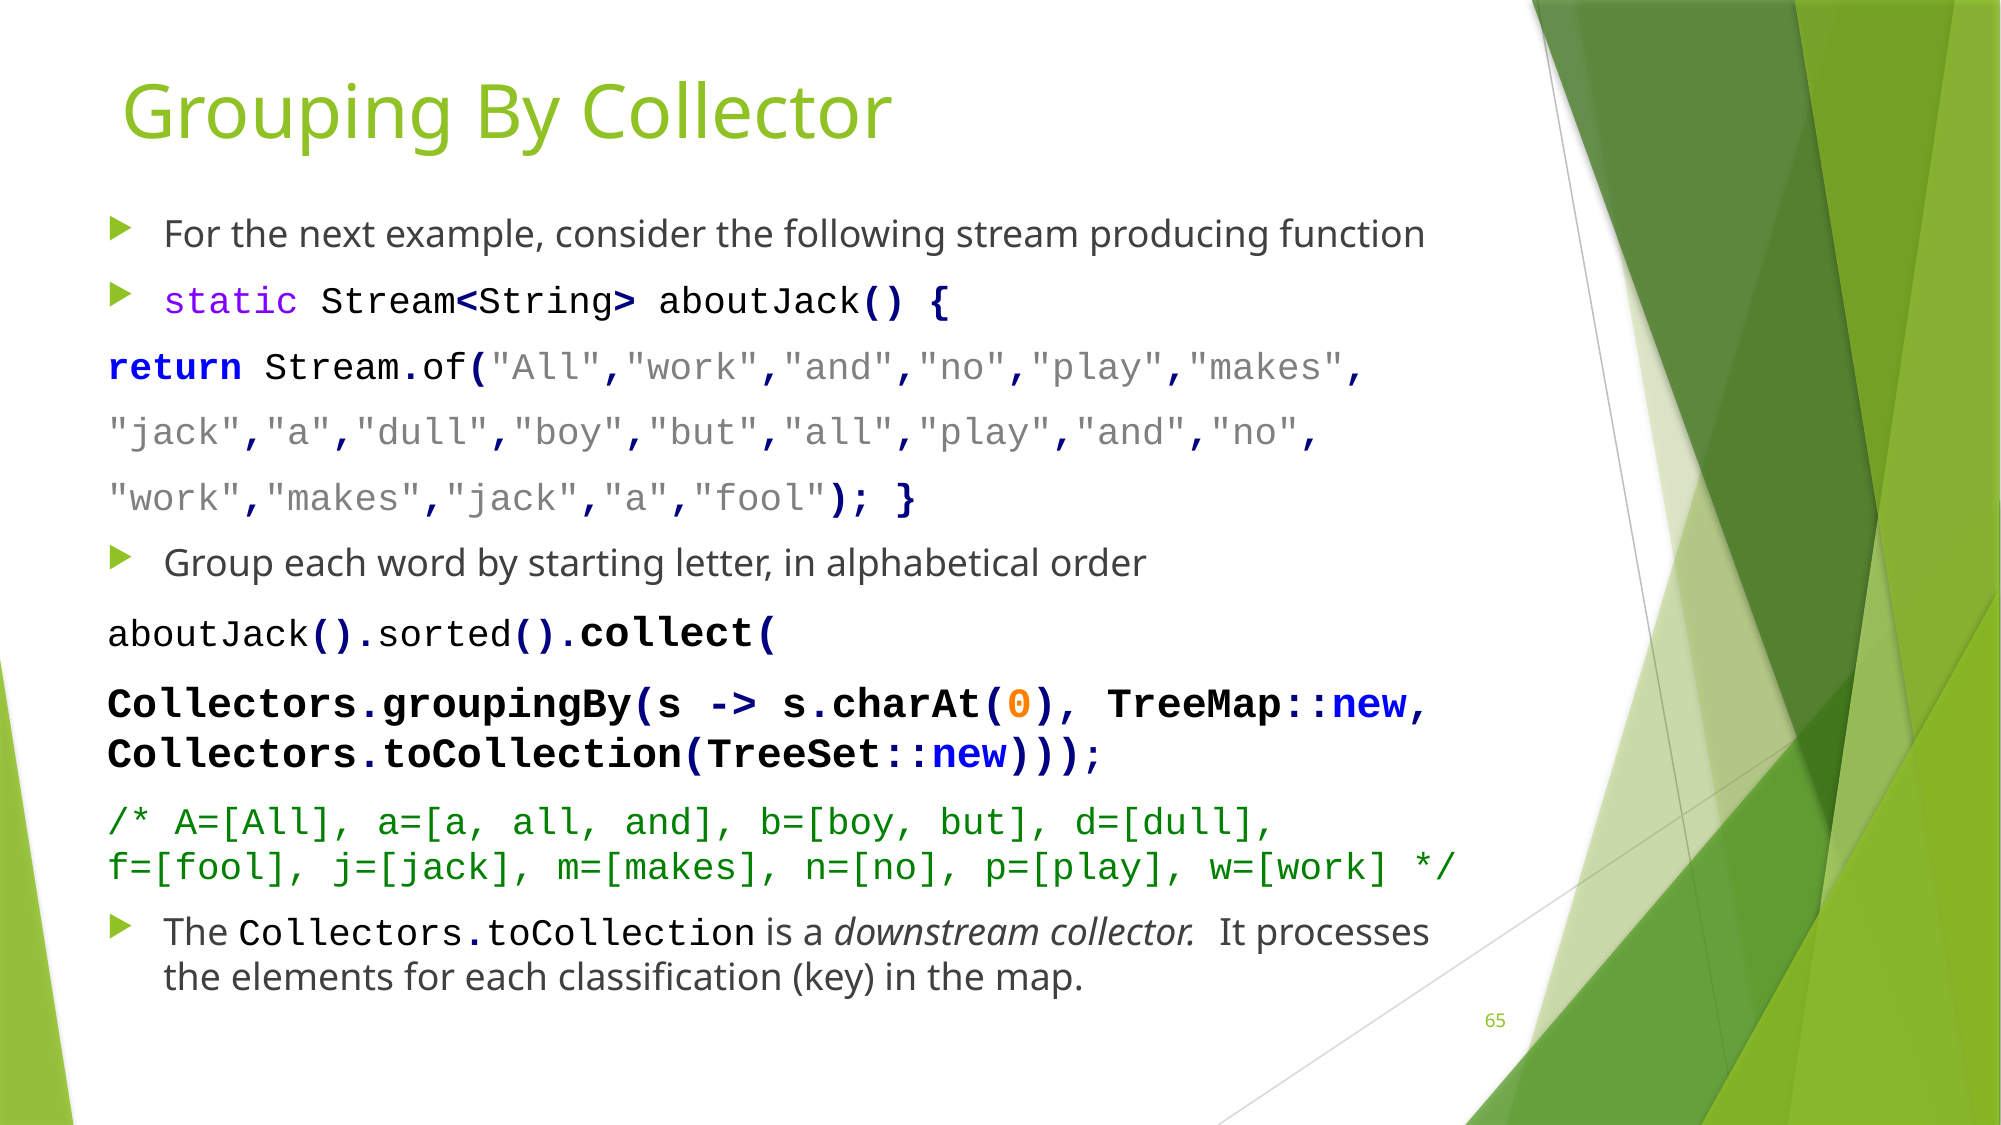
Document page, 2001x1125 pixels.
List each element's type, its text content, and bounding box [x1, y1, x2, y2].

title Grouping By Collector [106, 55, 1517, 188]
list For the next example, consider the following stream producing function static Stream<String> aboutJack() { return Stream.of("All","work","and","no","play","makes", "jack","a","dull","boy","but","all","play","and","no", "work","makes","jack","a","fool"); } Group each word by starting letter, in alphabetical order aboutJack().sorted().collect( Collectors.groupingBy(s -> s.charAt(0), TreeMap::new, Collectors.toCollection(TreeSet::new))); /* A=[All], a=[a, all, and], b=[boy, but], d=[dull], f=[fool], j=[jack], m=[makes], n=[no], p=[play], w=[work] */ The Collectors.toCollection is a downstream collector. It processes the elements for each classification (key) in the map. [92, 202, 1505, 1044]
slide_number 65 [1409, 991, 1522, 1051]
